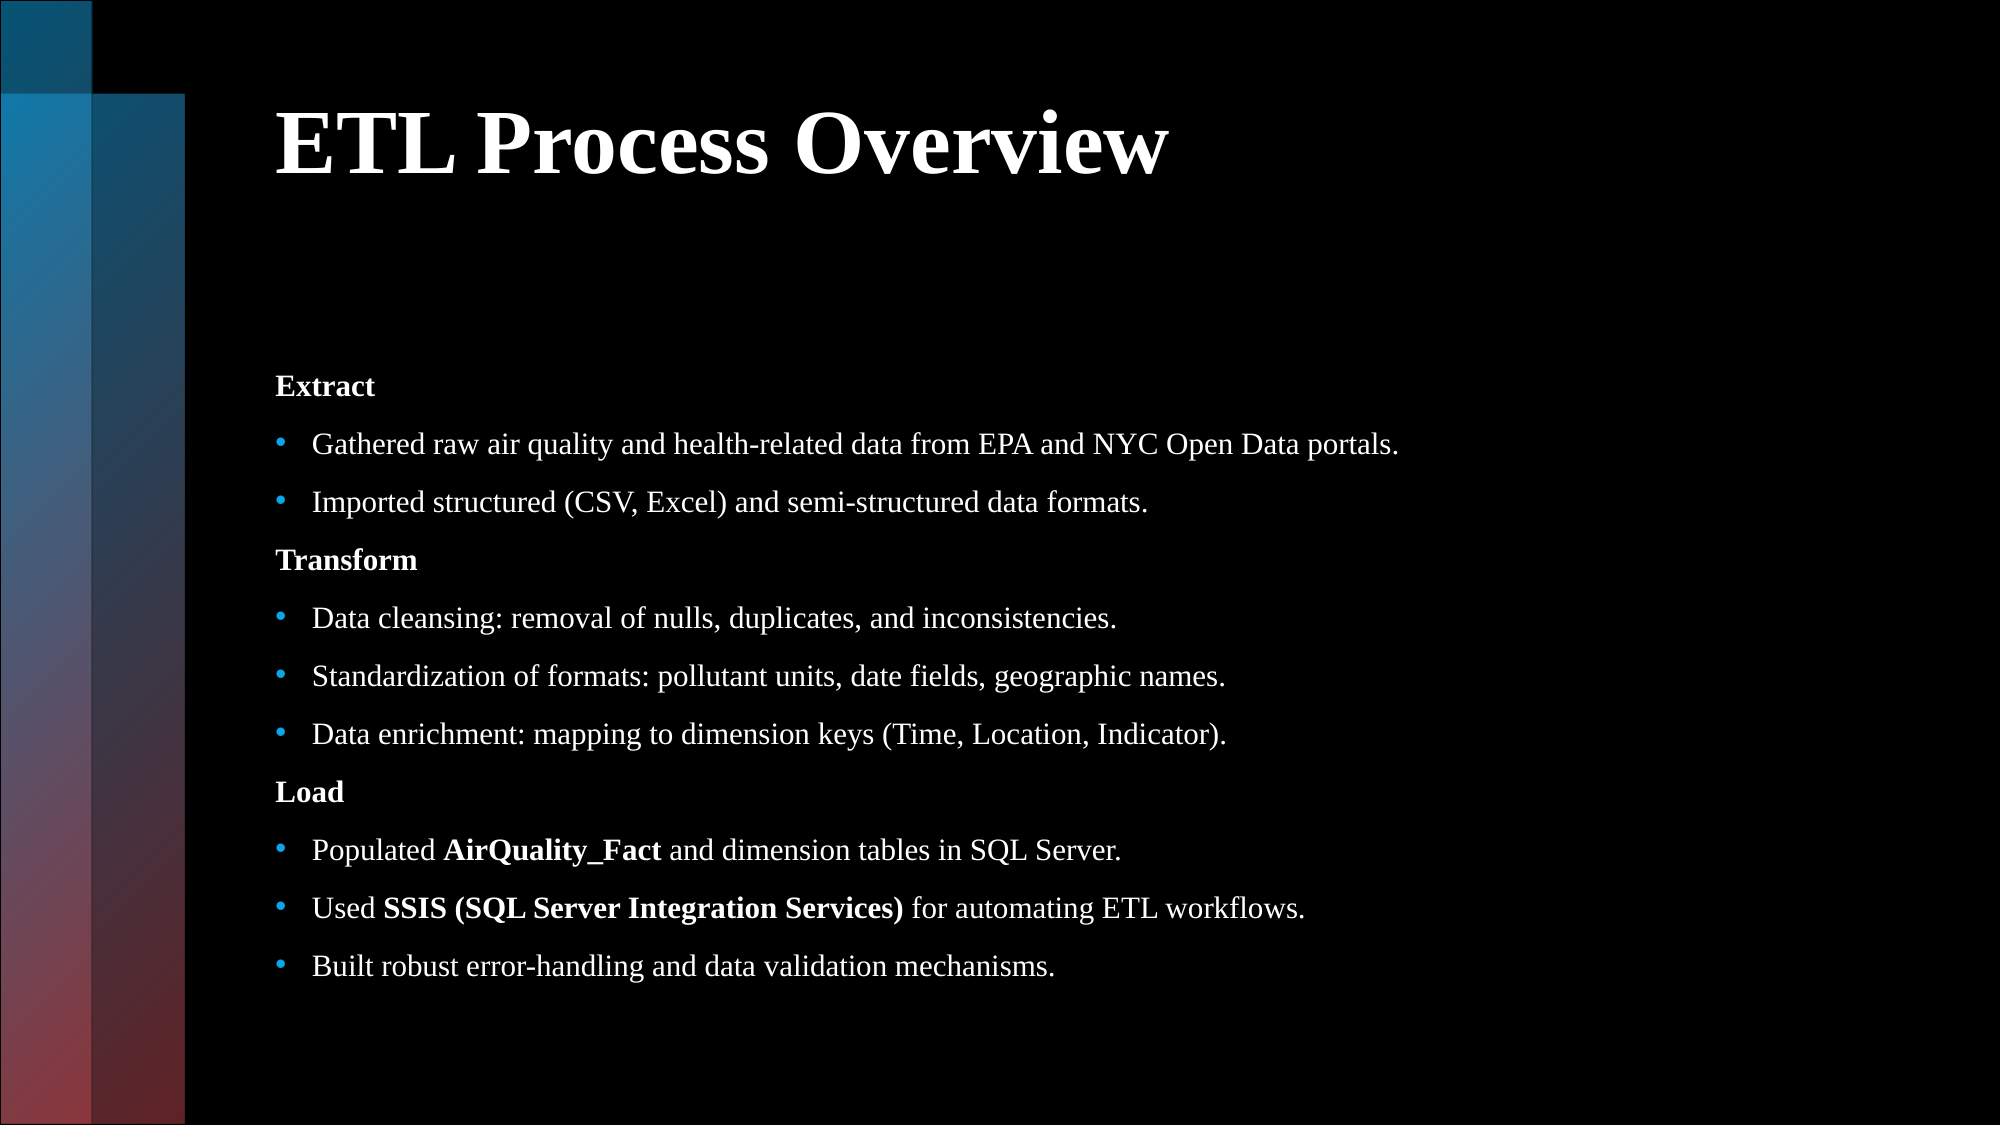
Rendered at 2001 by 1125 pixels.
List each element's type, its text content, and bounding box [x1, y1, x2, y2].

list Extract Gathered raw air quality and health-related data from EPA and NYC Open Data portals. Imported structured (CSV, Excel) and semi-structured data formats. Transform Data cleansing: removal of nulls, duplicates, and inconsistencies. Standardization of formats: pollutant units, date fields, geographic names. Data enrichment: mapping to dimension keys (Time, Location, Indicator). Load Populated AirQuality_Fact and dimension tables in SQL Server. Used SSIS (SQL Server Integration Services) for automating ETL workflows. Built robust error-handling and data validation mechanisms. [260, 354, 1817, 999]
title ETL Process Overview [260, 74, 1817, 329]
